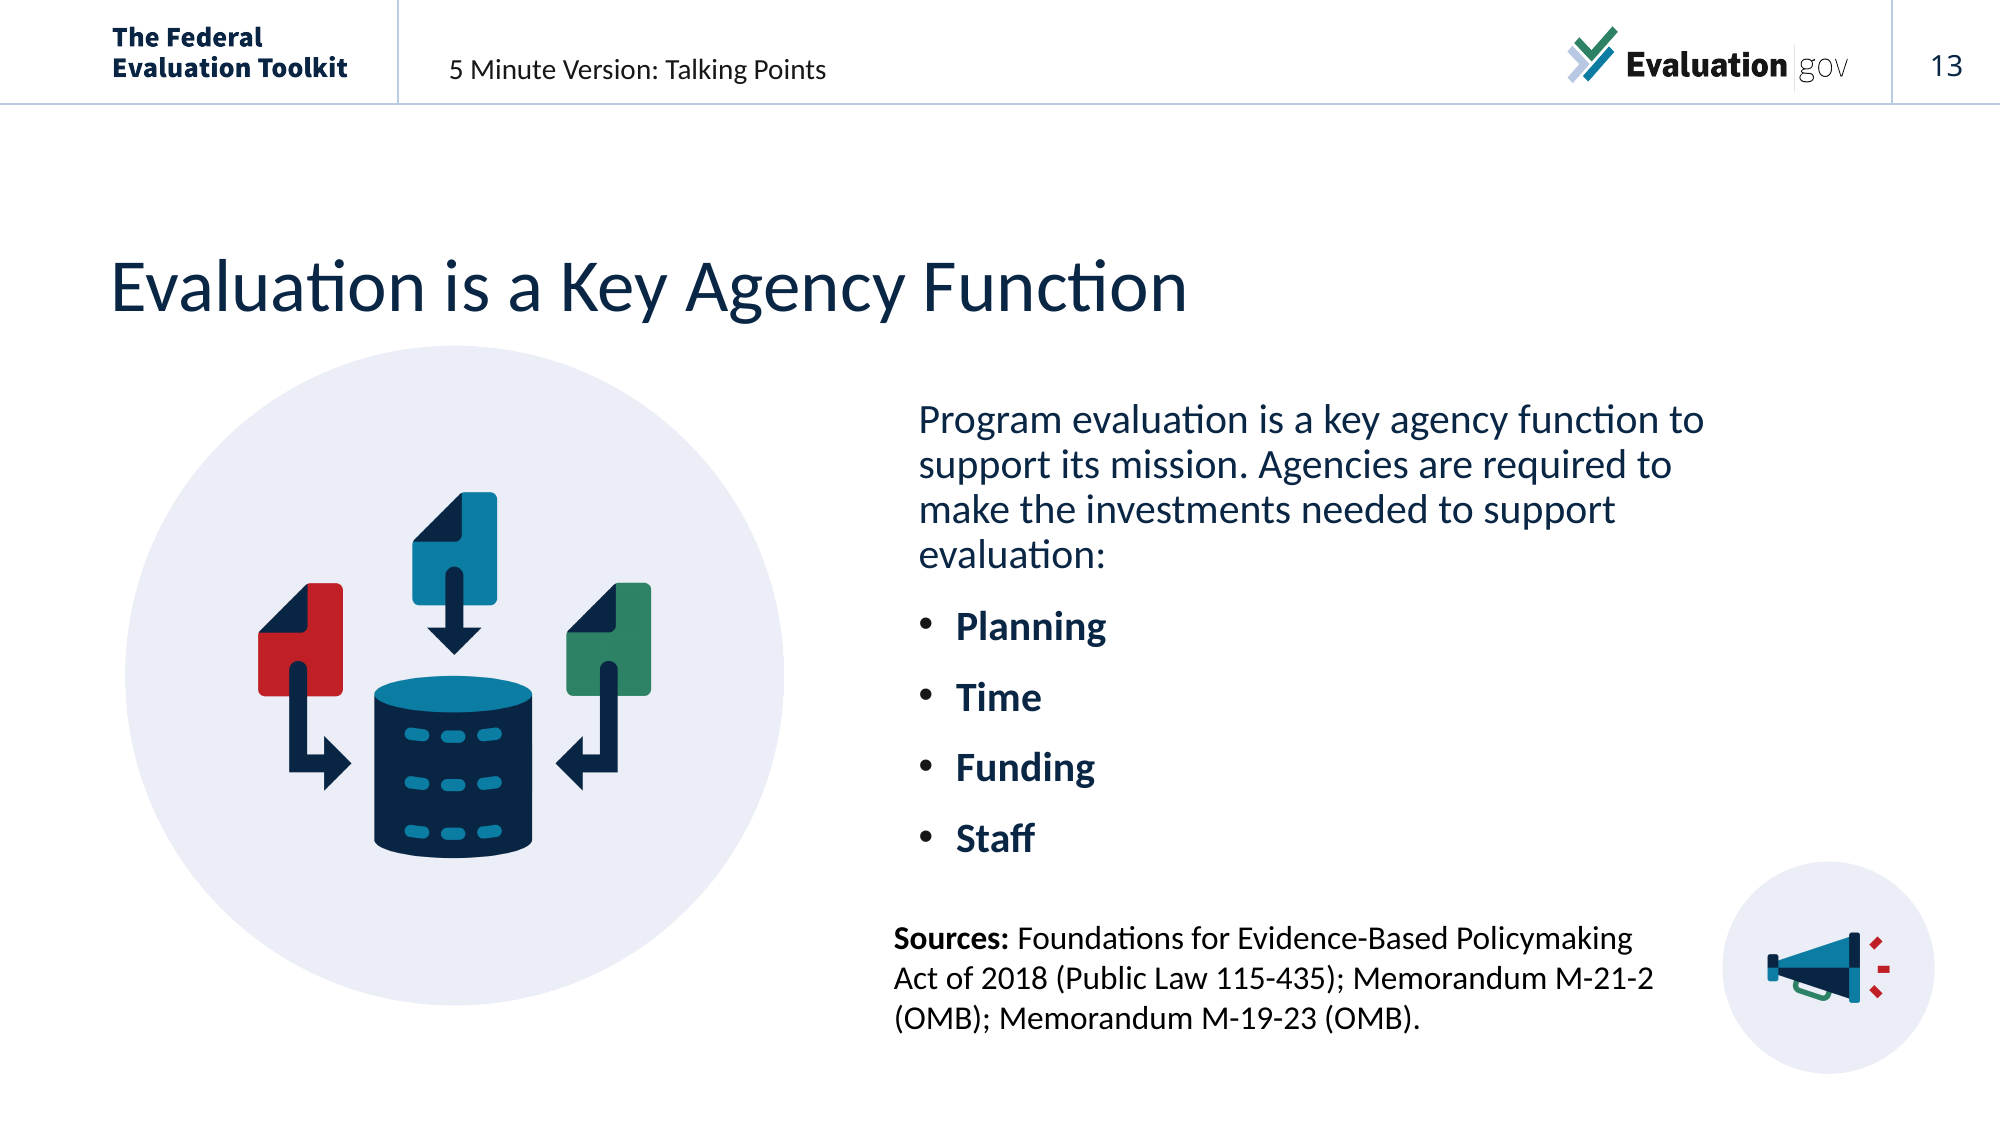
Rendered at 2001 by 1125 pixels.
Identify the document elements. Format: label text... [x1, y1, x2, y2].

text_box Sources: Foundations for Evidence-Based Policymaking Act of 2018 (Public Law 115-435); Memorandum M-21-2 (OMB); Memorandum M-19-23 (OMB). [879, 909, 1671, 1044]
list Program evaluation is a key agency function to support its mission. Agencies are required to make the investments needed to support evaluation: Planning Time Funding Staff [918, 390, 1774, 931]
title Evaluation is a Key Agency Function [110, 172, 1750, 391]
picture [1709, 848, 1947, 1087]
picture [104, 15, 357, 90]
picture [1554, 24, 1854, 97]
picture [86, 307, 823, 1044]
list 5 Minute Version: Talking Points [448, 17, 880, 85]
slide_number 13 [1891, 37, 2000, 98]
